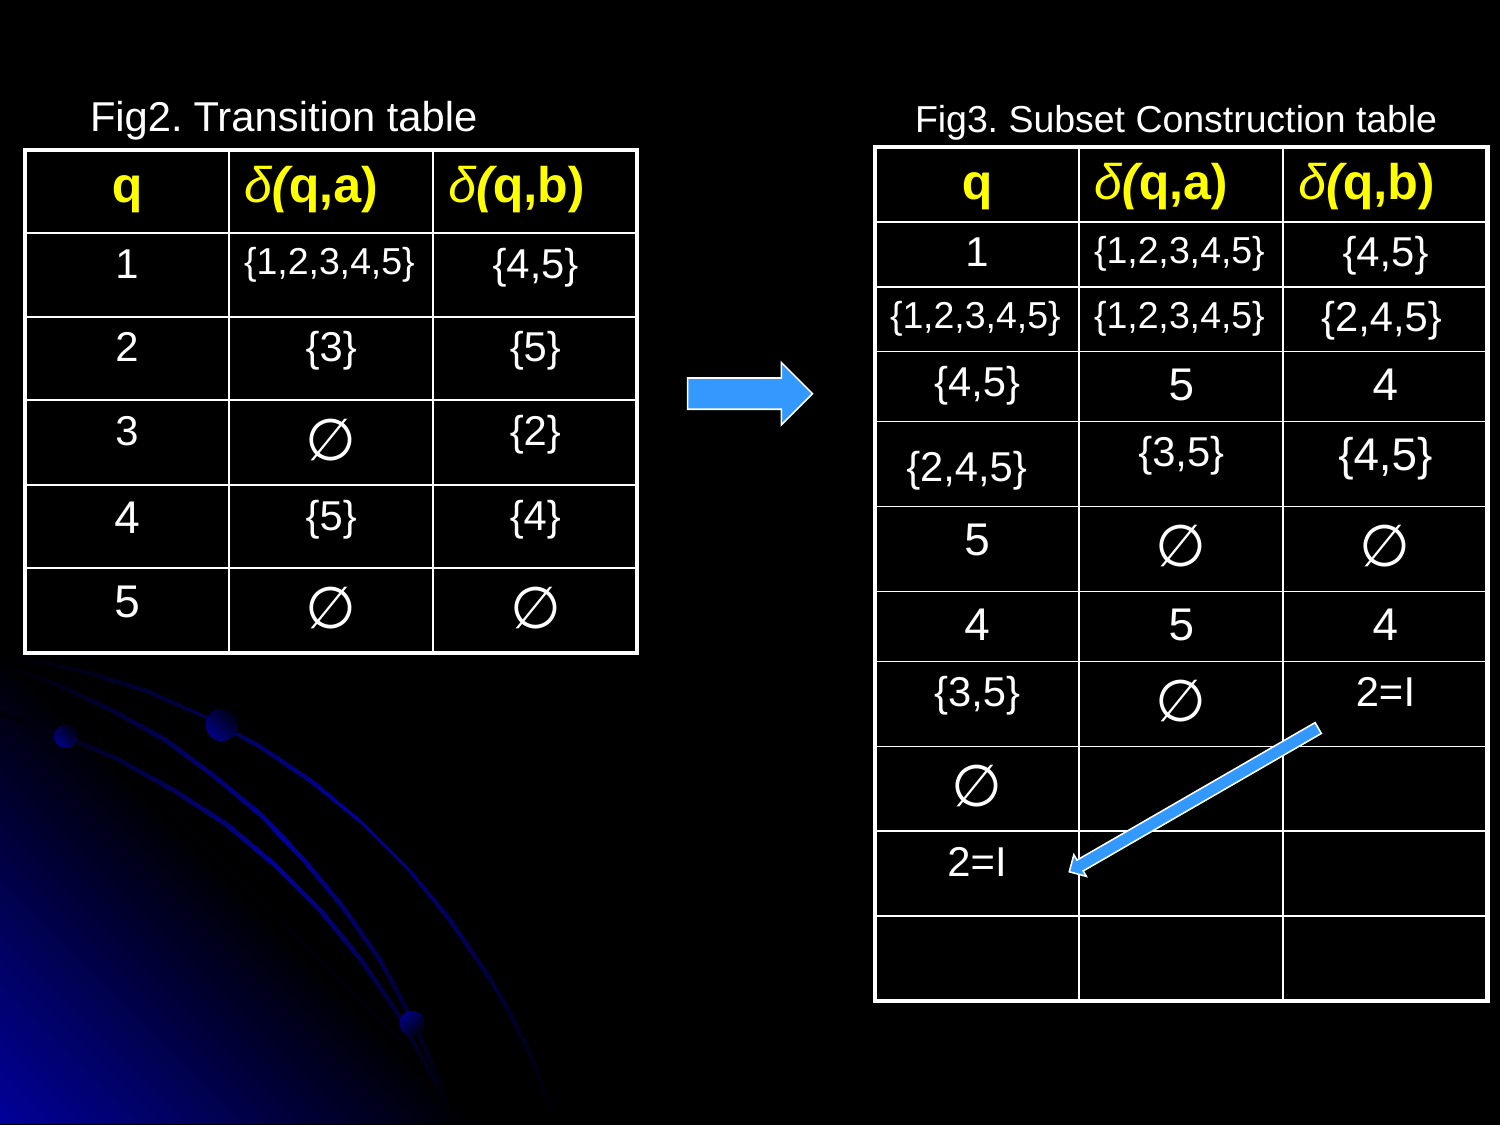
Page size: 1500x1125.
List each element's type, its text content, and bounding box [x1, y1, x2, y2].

table_cell 2=I [877, 832, 1078, 915]
table_cell 4 [1284, 592, 1485, 661]
table_cell ∅ [1080, 662, 1282, 746]
table_cell {3,5} [1080, 422, 1282, 506]
table_cell 1 [27, 234, 228, 316]
table_cell 2 [27, 318, 228, 399]
table_cell [1156, 757, 1282, 830]
table_cell {5} [434, 318, 635, 399]
table_cell 4 [27, 486, 228, 567]
table_cell 4 [1284, 352, 1485, 421]
table_cell 5 [1080, 352, 1282, 421]
table_cell {3,5} [877, 662, 1078, 746]
table_cell 4 [877, 592, 1078, 661]
table_cell ∅ [1284, 507, 1485, 591]
table_cell [1080, 747, 1271, 830]
table_cell ∅ [230, 401, 432, 484]
table_cell [1284, 832, 1485, 915]
table_cell {5} [230, 486, 432, 567]
table_cell ∅ [1080, 507, 1282, 591]
table_cell 3 [27, 401, 228, 484]
table_cell {2} [434, 401, 635, 484]
table_cell {4} [434, 486, 635, 567]
table_cell {2,4,5} [877, 422, 1078, 506]
table_cell {1,2,3,4,5} [230, 234, 432, 316]
table_header δ(q,b) [1284, 149, 1485, 221]
table_cell {4,5} [434, 234, 635, 316]
table_cell 5 [1080, 592, 1282, 661]
table_cell {1,2,3,4,5} [877, 288, 1078, 351]
text_box Fig3. Subset Construction table [899, 87, 1453, 148]
table_header δ(q,b) [434, 152, 635, 232]
table_cell [1284, 747, 1485, 830]
table_header q [877, 149, 1078, 221]
table_cell {3} [230, 318, 432, 399]
table_cell [877, 917, 1078, 999]
table_cell {4,5} [877, 352, 1078, 421]
table_cell 5 [877, 507, 1078, 591]
table_cell {1,2,3,4,5} [1080, 223, 1282, 286]
table_cell 5 [27, 569, 228, 651]
table_header q [27, 152, 228, 232]
table_cell [1284, 917, 1485, 999]
table_cell {1,2,3,4,5} [1080, 288, 1282, 351]
list Fig2. Transition table [75, 81, 1425, 825]
table_header δ(q,a) [230, 152, 432, 232]
table_cell {2,4,5} [1284, 288, 1485, 351]
text_box [1069, 722, 1322, 877]
table_cell 1 [877, 223, 1078, 286]
table_cell [1080, 832, 1282, 915]
table_cell [1080, 917, 1282, 999]
table_cell 2=I [1284, 662, 1485, 746]
table_cell {4,5} [1284, 223, 1485, 286]
text_box [687, 362, 813, 425]
table_cell ∅ [877, 747, 1078, 830]
table_cell {4,5} [1284, 422, 1485, 506]
table_cell ∅ [230, 569, 432, 651]
table_cell ∅ [434, 569, 635, 651]
table_header δ(q,a) [1080, 149, 1282, 221]
